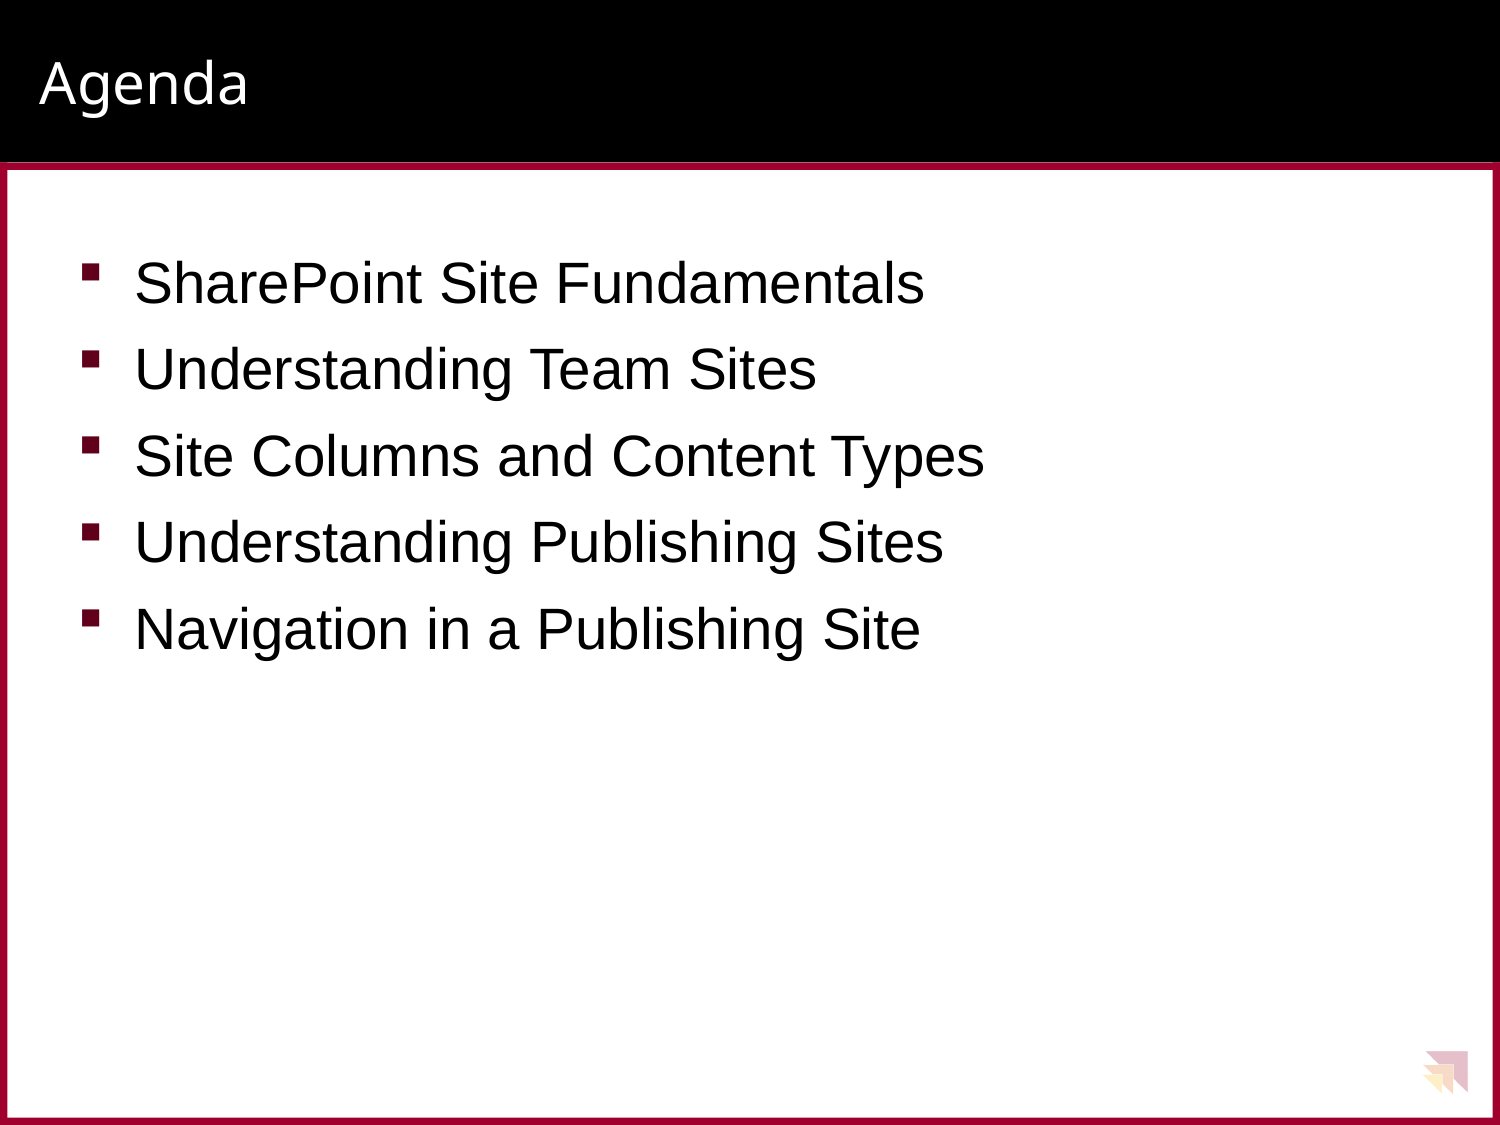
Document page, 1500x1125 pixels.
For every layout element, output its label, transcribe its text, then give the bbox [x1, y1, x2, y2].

title Agenda [24, 12, 1438, 150]
list SharePoint Site Fundamentals Understanding Team Sites Site Columns and Content Types Understanding Publishing Sites Navigation in a Publishing Site [62, 237, 1438, 1088]
